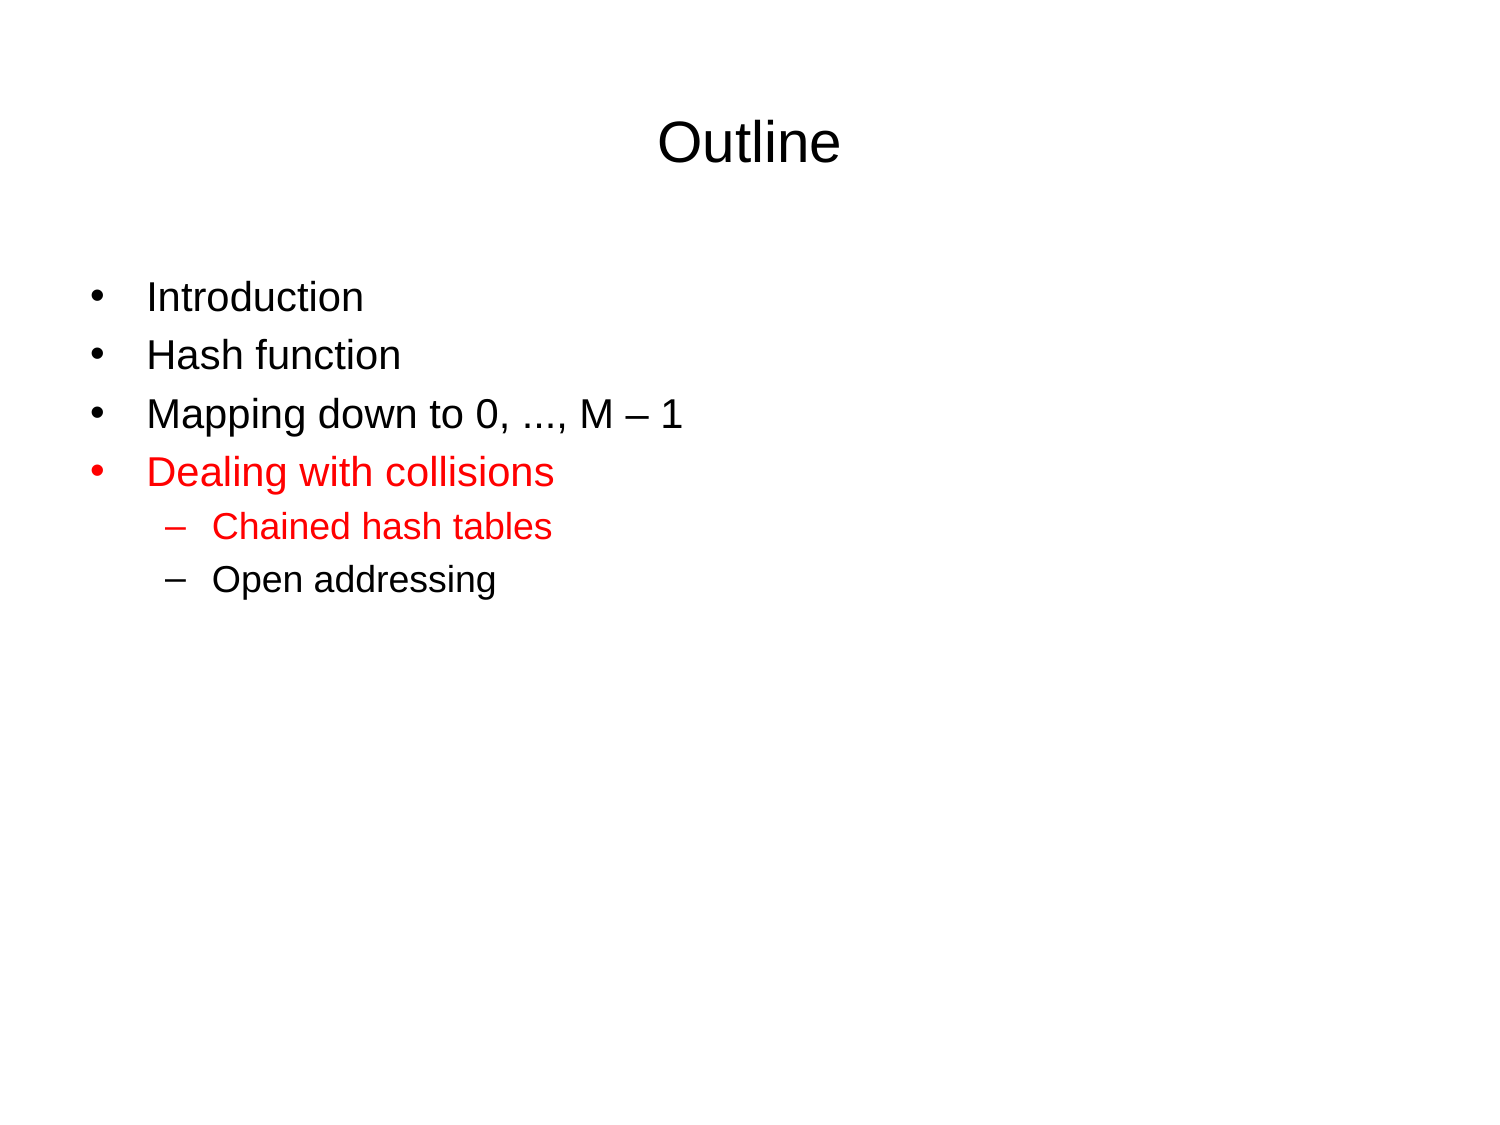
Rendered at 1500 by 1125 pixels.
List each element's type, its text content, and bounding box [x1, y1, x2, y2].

list Introduction Hash function Mapping down to 0, ..., M – 1 Dealing with collisions Chained hash tables Open addressing [74, 262, 1426, 1006]
title Outline [74, 44, 1426, 233]
